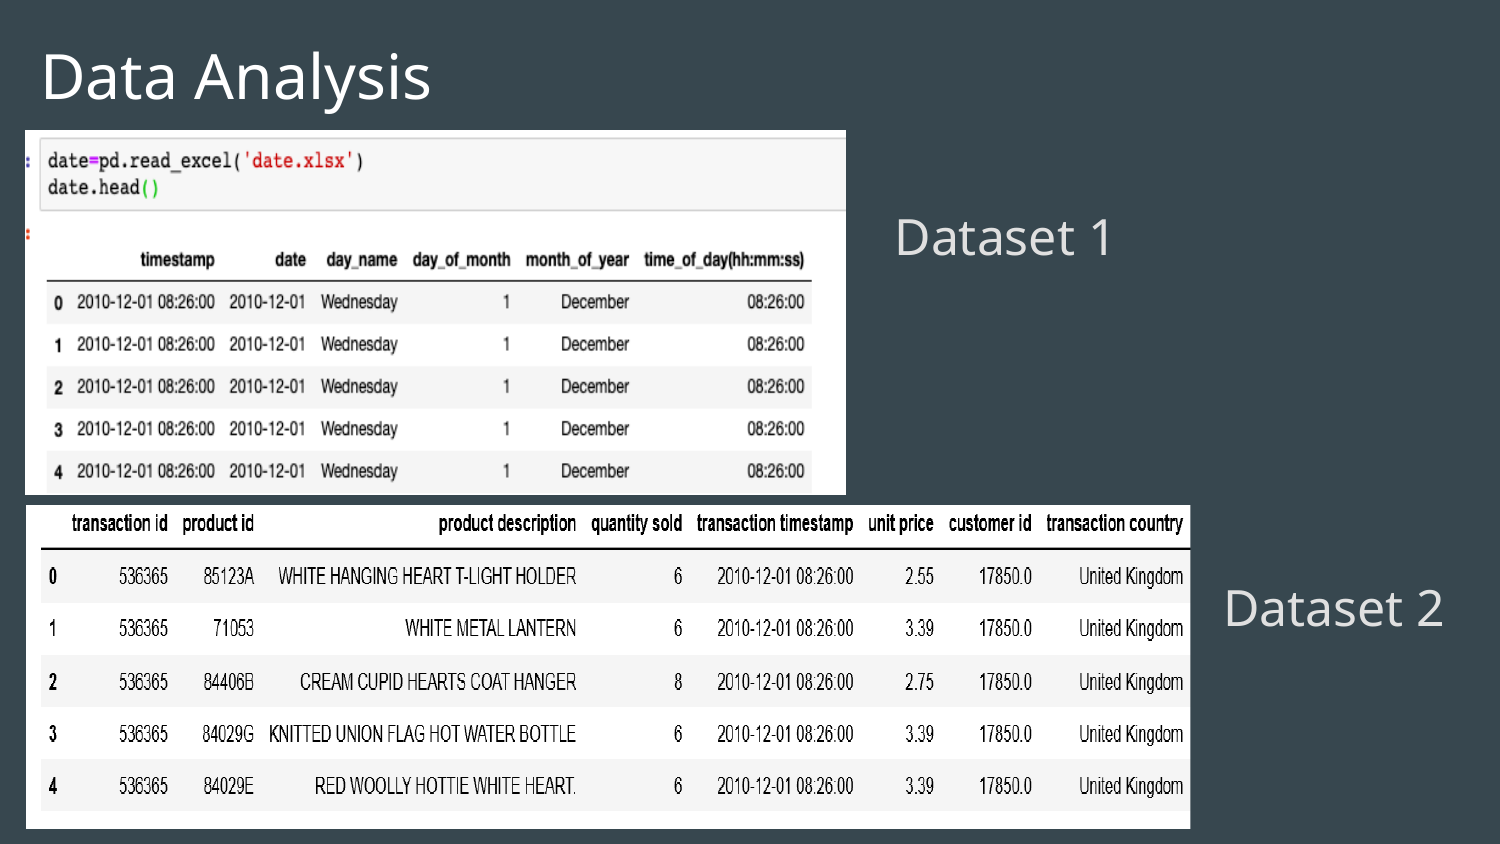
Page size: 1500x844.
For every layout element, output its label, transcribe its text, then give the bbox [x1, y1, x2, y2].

picture [25, 130, 846, 495]
picture [12, 504, 1191, 829]
text_box Dataset 2 [1208, 561, 1468, 772]
text_box Dataset 1 [879, 190, 1166, 371]
text_box Data Analysis [25, 22, 907, 203]
